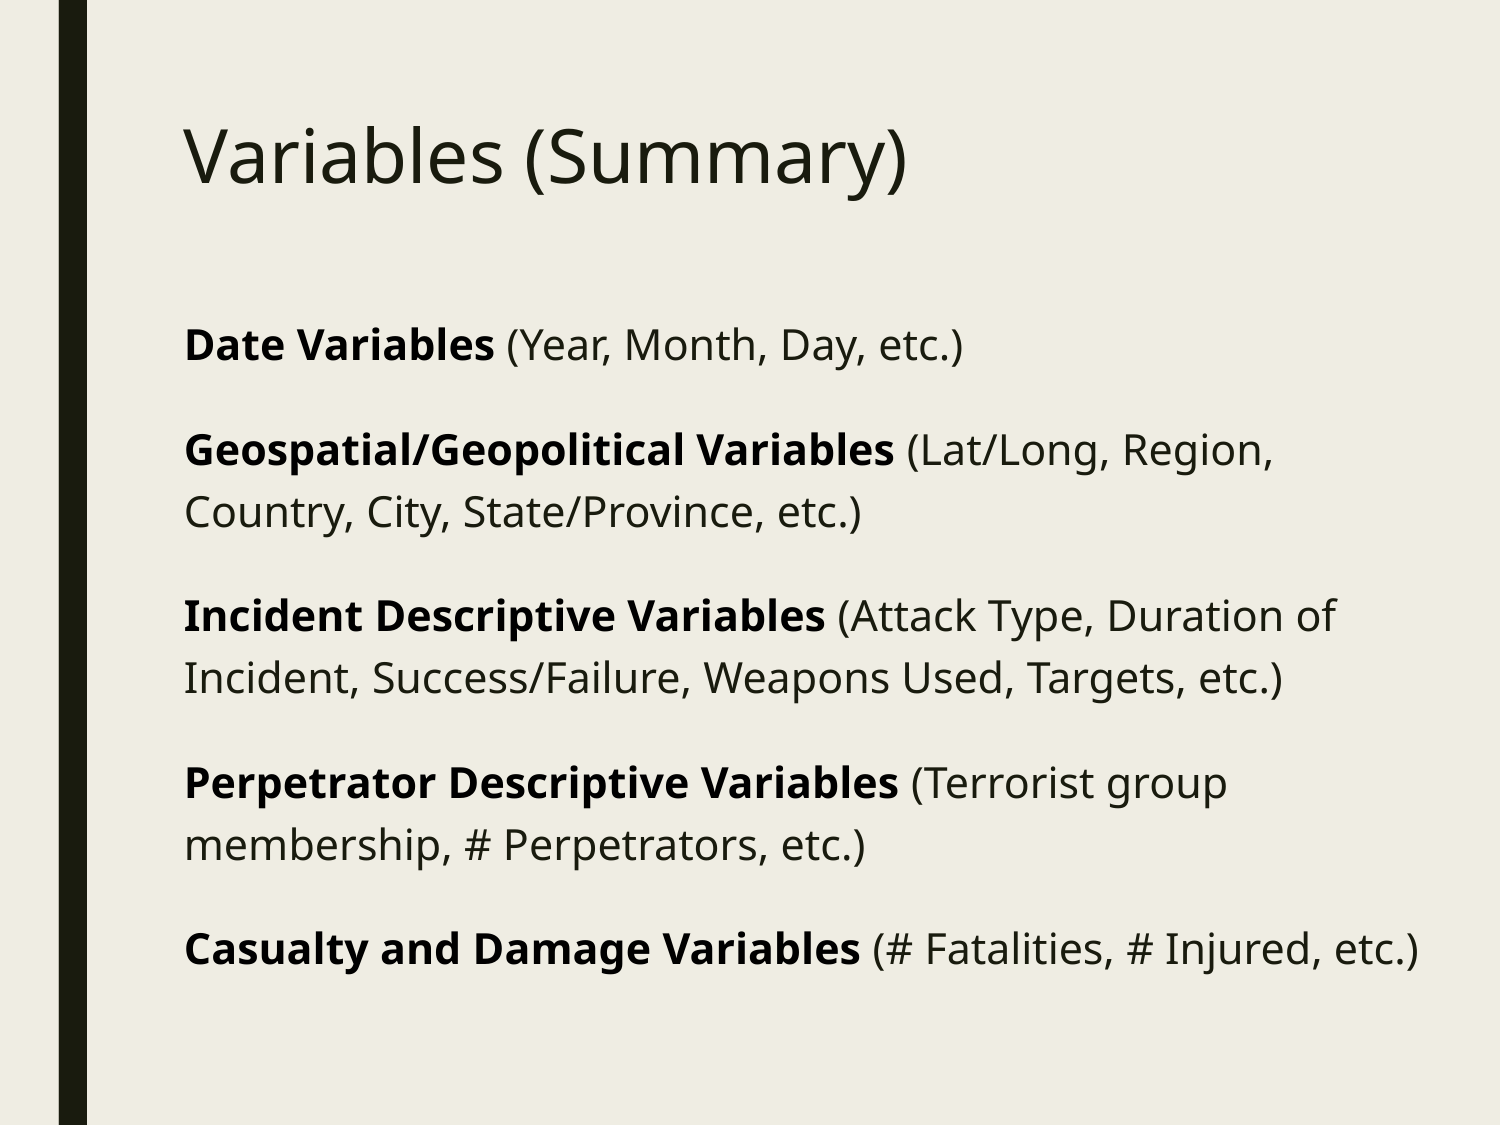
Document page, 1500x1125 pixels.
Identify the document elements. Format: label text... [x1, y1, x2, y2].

title Variables (Summary) [168, 112, 1351, 213]
list Date Variables (Year, Month, Day, etc.) Geospatial/Geopolitical Variables (Lat/Long, Region, Country, City, State/Province, etc.) Incident Descriptive Variables (Attack Type, Duration of Incident, Success/Failure, Weapons Used, Targets, etc.) Perpetrator Descriptive Variables (Terrorist group membership, # Perpetrators, etc.) Casualty and Damage Variables (# Fatalities, # Injured, etc.) [168, 299, 1438, 1050]
